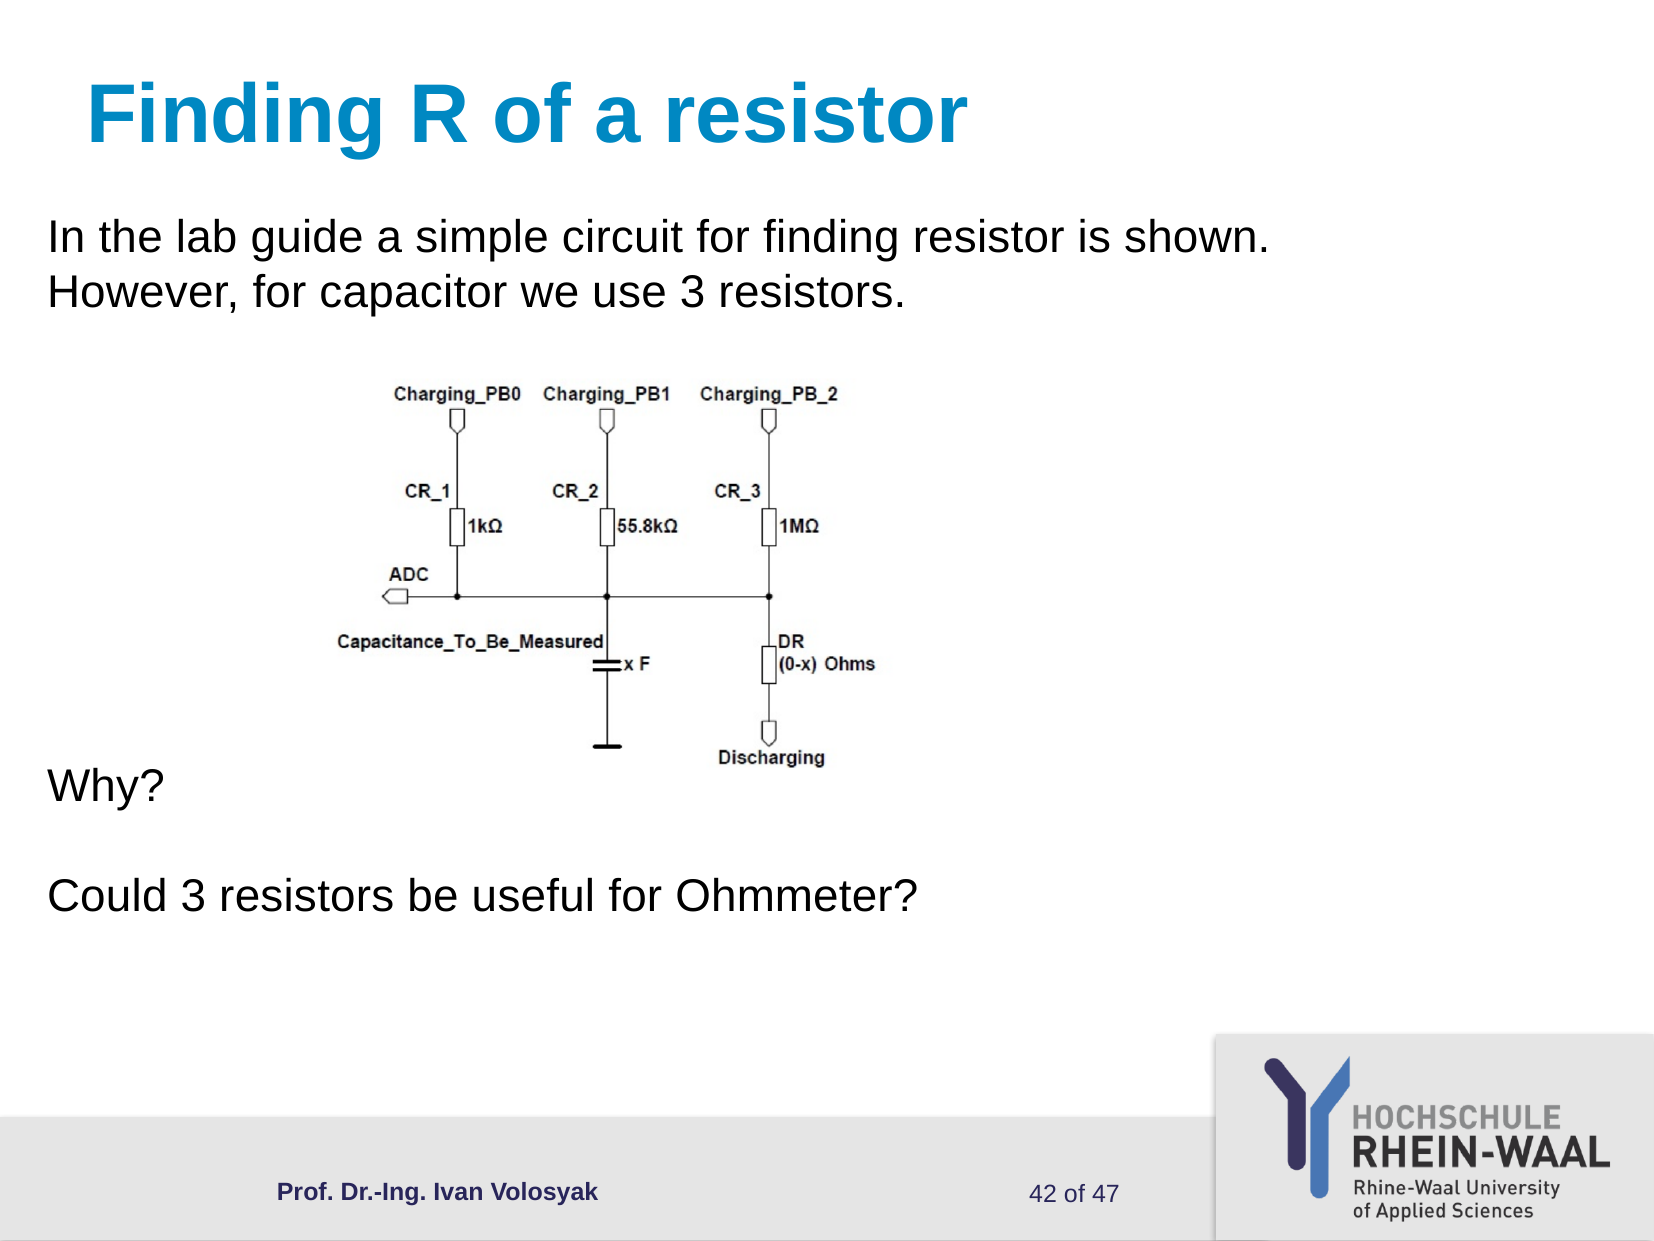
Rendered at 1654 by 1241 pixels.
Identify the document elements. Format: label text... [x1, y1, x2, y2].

title Finding R of a resistor [86, 41, 1575, 160]
footer Prof. Dr.-Ing. Ivan Volosyak [276, 1147, 990, 1214]
picture [1239, 966, 1633, 1241]
subtitle In the lab guide a simple circuit for finding resistor is shown. However, for capacitor we use 3 resistors. Why? Could 3 resistors be useful for Ohmmeter? [46, 206, 1584, 1046]
picture [294, 371, 957, 796]
